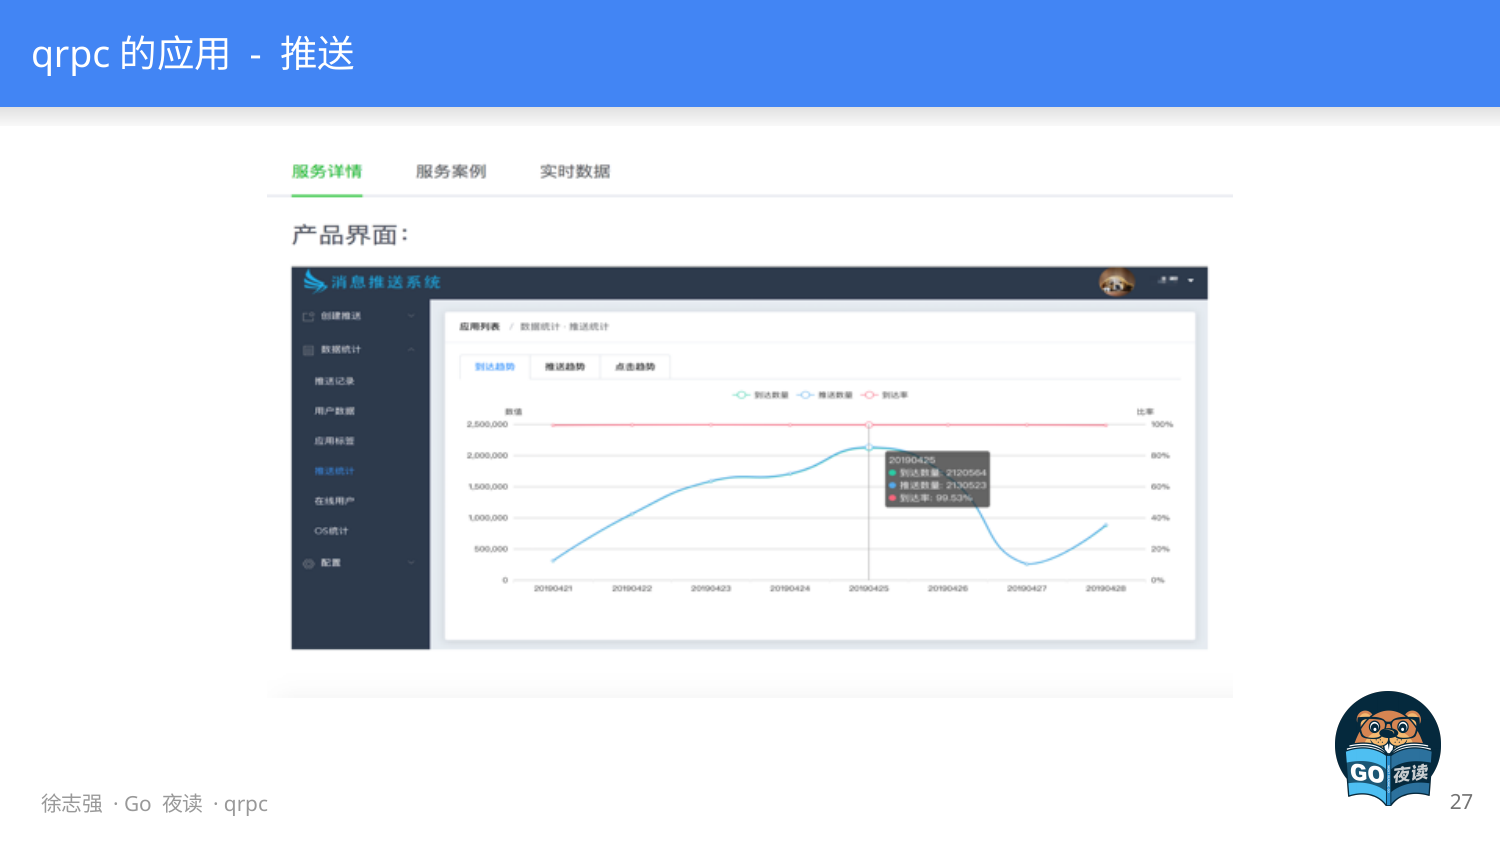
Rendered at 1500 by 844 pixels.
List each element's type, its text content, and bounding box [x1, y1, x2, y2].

picture [267, 145, 1233, 698]
slide_number 27 [1398, 770, 1489, 835]
picture [1335, 691, 1441, 806]
title qrpc的应用 - 推送 [16, 2, 1464, 102]
text_box [77, 184, 1380, 771]
